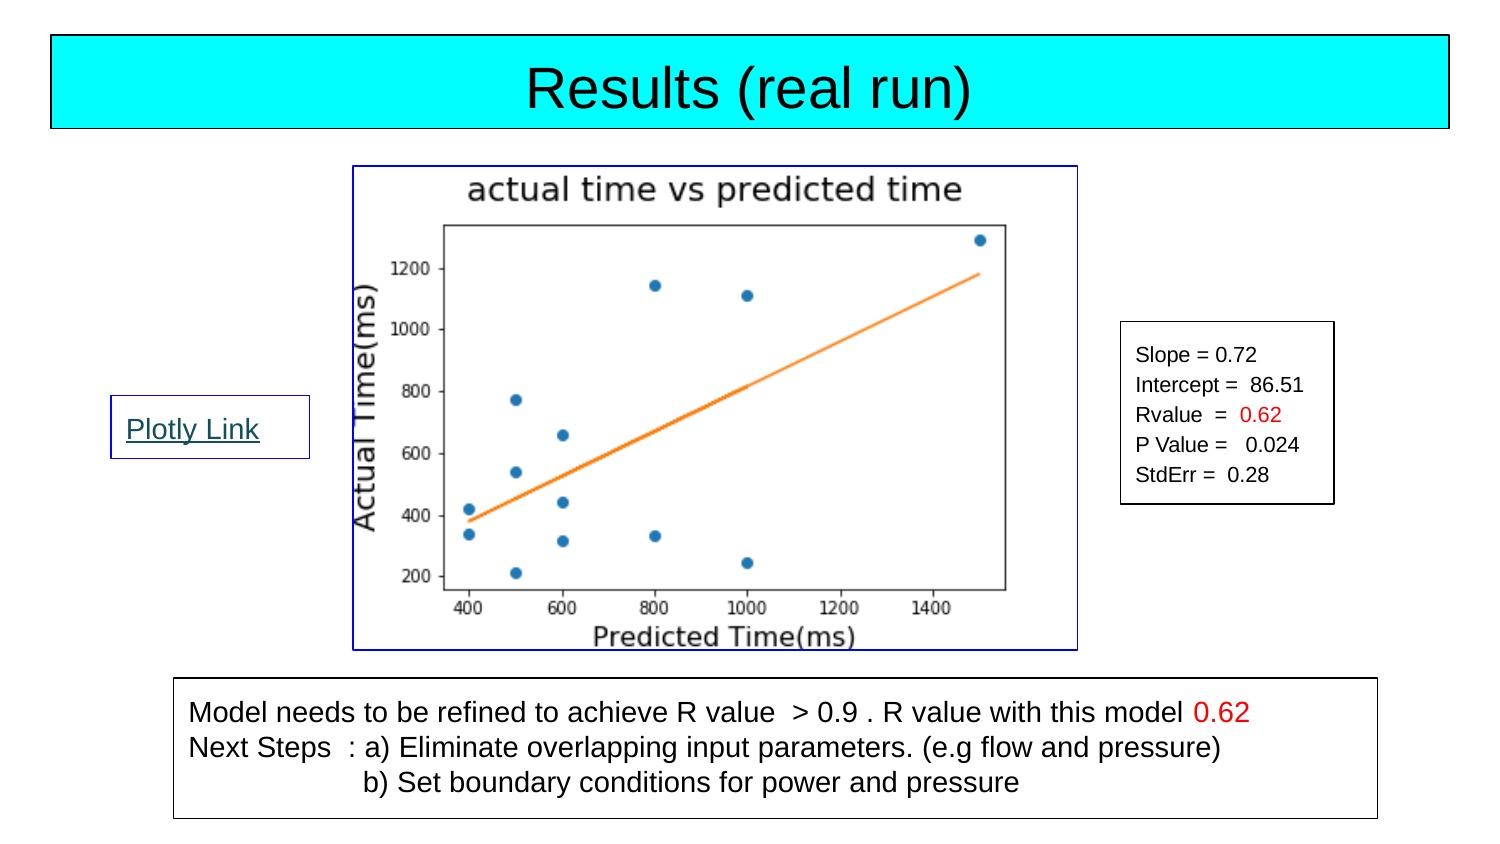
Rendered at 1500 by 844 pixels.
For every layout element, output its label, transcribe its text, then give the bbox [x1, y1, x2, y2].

text_box Model needs to be refined to achieve R value > 0.9 . R value with this model 0.62 Next Steps : a) Eliminate overlapping input parameters. (e.g flow and pressure) b) Set boundary conditions for power and pressure [173, 678, 1378, 819]
text_box Plotly Link [110, 395, 310, 459]
picture [353, 166, 1077, 650]
title Results (real run) [51, 34, 1449, 129]
text_box Slope = 0.72 Intercept = 86.51 Rvalue = 0.62 P Value = 0.024 StdErr = 0.28 [1120, 321, 1335, 504]
